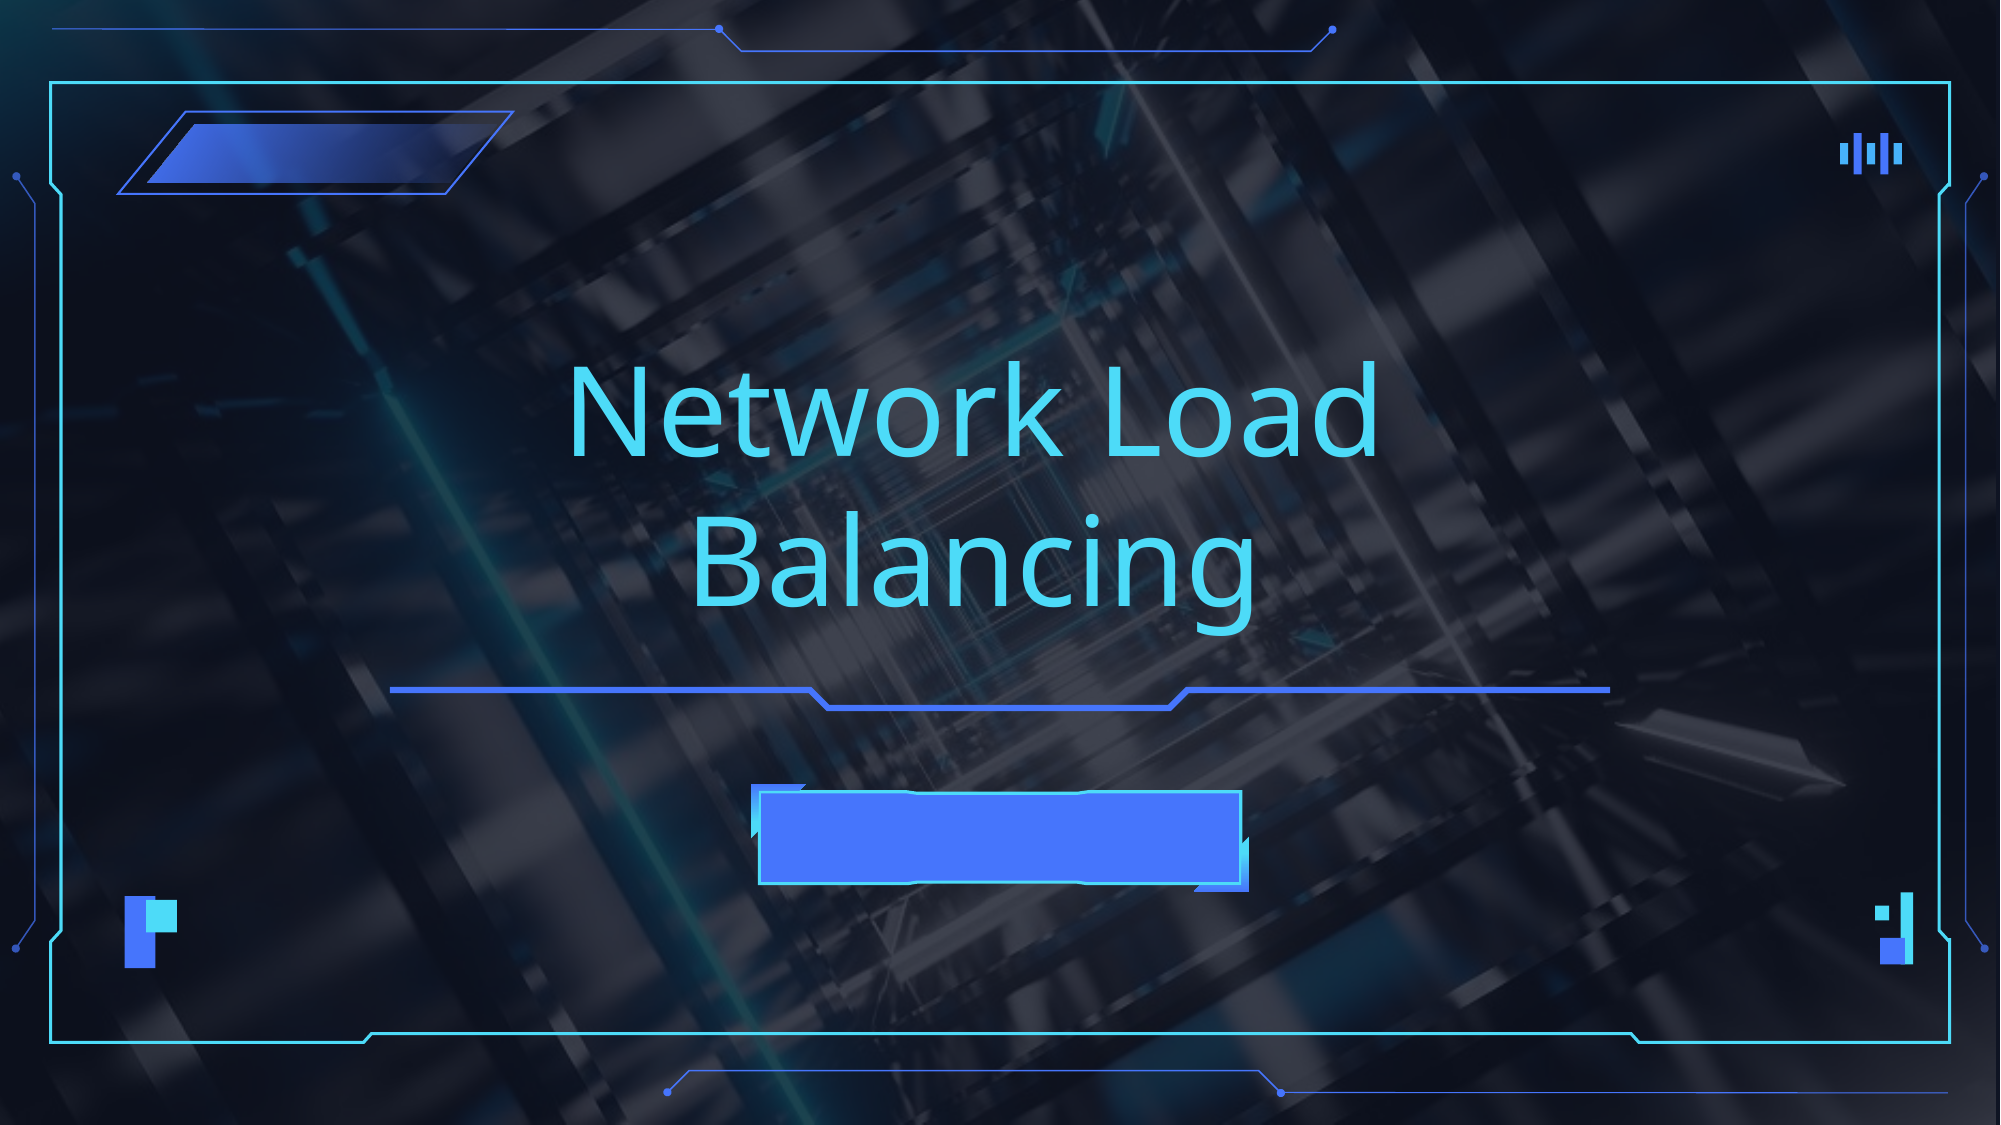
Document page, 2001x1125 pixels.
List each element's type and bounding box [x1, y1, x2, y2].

text_box [1850, 122, 1892, 185]
text_box [52, 28, 1948, 52]
text_box [52, 1070, 1948, 1093]
picture [0, 0, 1996, 1125]
text_box [117, 111, 513, 194]
